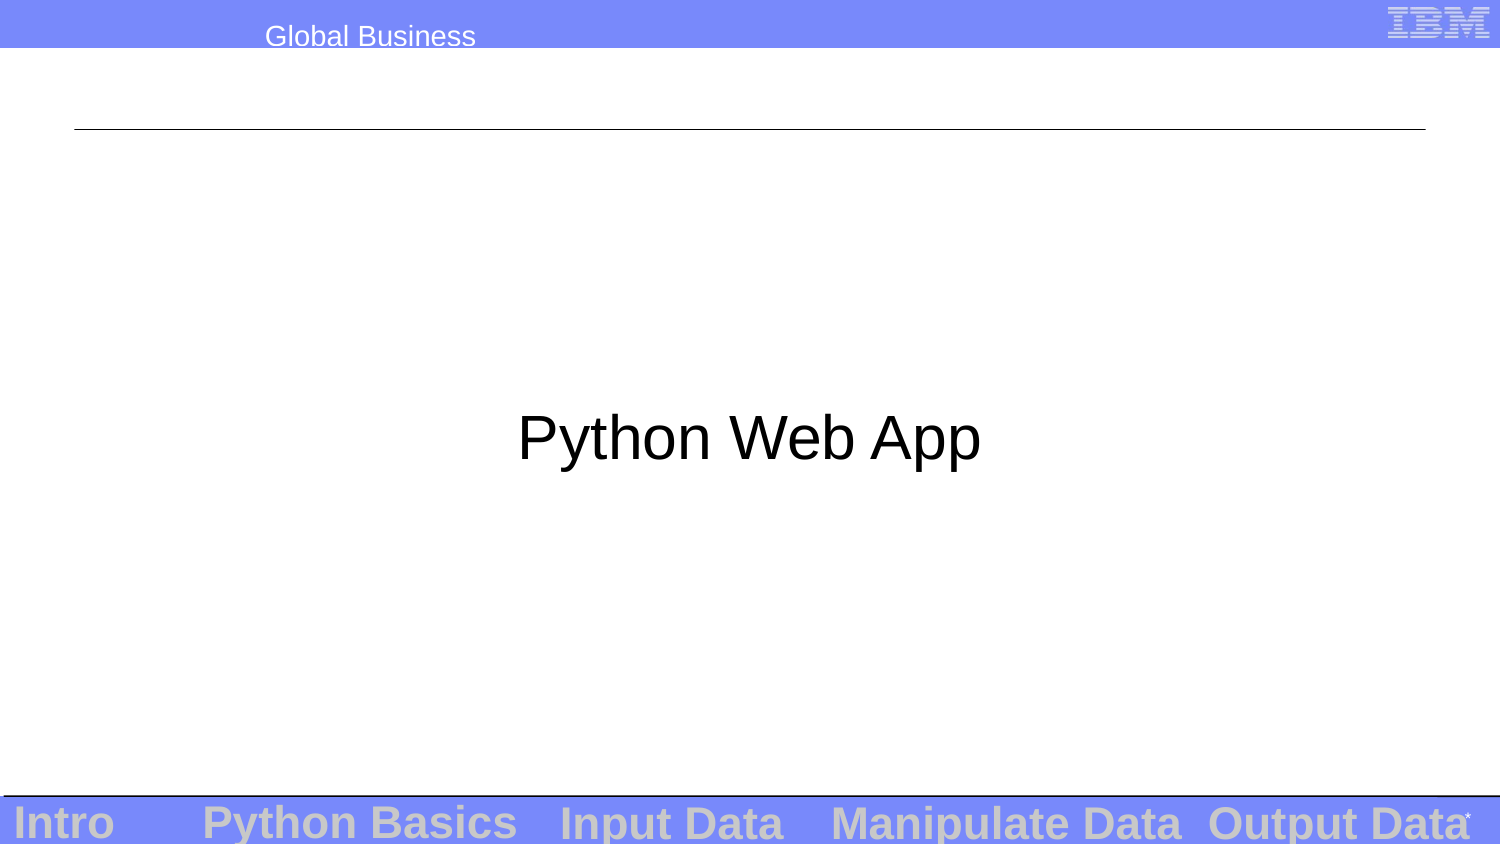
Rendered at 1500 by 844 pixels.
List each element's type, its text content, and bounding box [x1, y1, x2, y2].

title Python Web App [112, 316, 1388, 488]
picture [1388, 7, 1491, 38]
